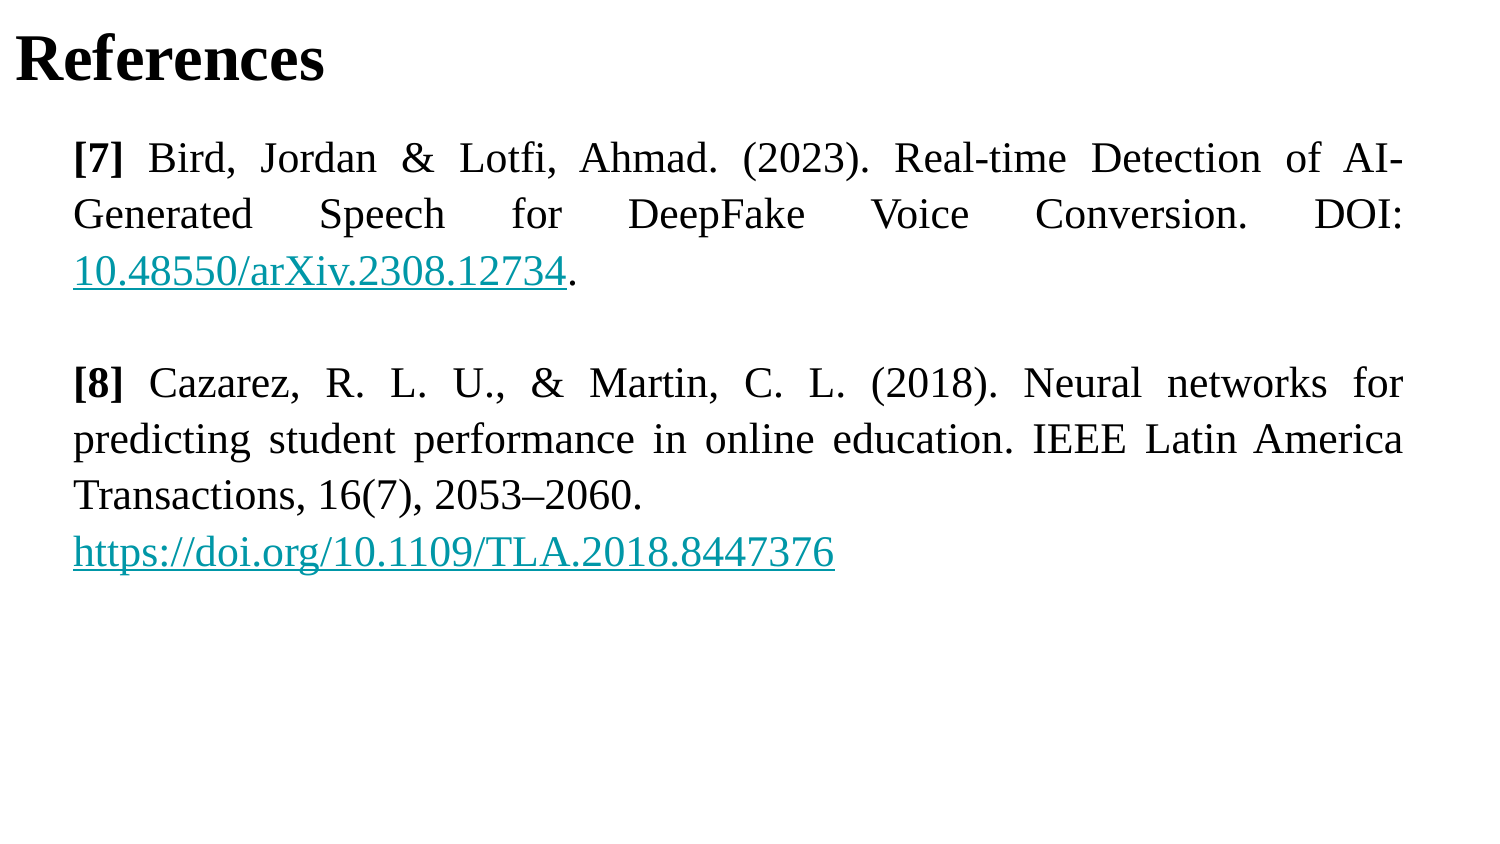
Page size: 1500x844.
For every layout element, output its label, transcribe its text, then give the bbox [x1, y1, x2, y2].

text_box [7] Bird, Jordan & Lotfi, Ahmad. (2023). Real-time Detection of AI-Generated Speech for DeepFake Voice Conversion. DOI: 10.48550/arXiv.2308.12734. [8] Cazarez, R. L. U., & Martin, C. L. (2018). Neural networks for predicting student performance in online education. IEEE Latin America Transactions, 16(7), 2053–2060. https://doi.org/10.1109/TLA.2018.8447376 [0, 118, 1420, 639]
text_box References [0, 0, 1500, 129]
